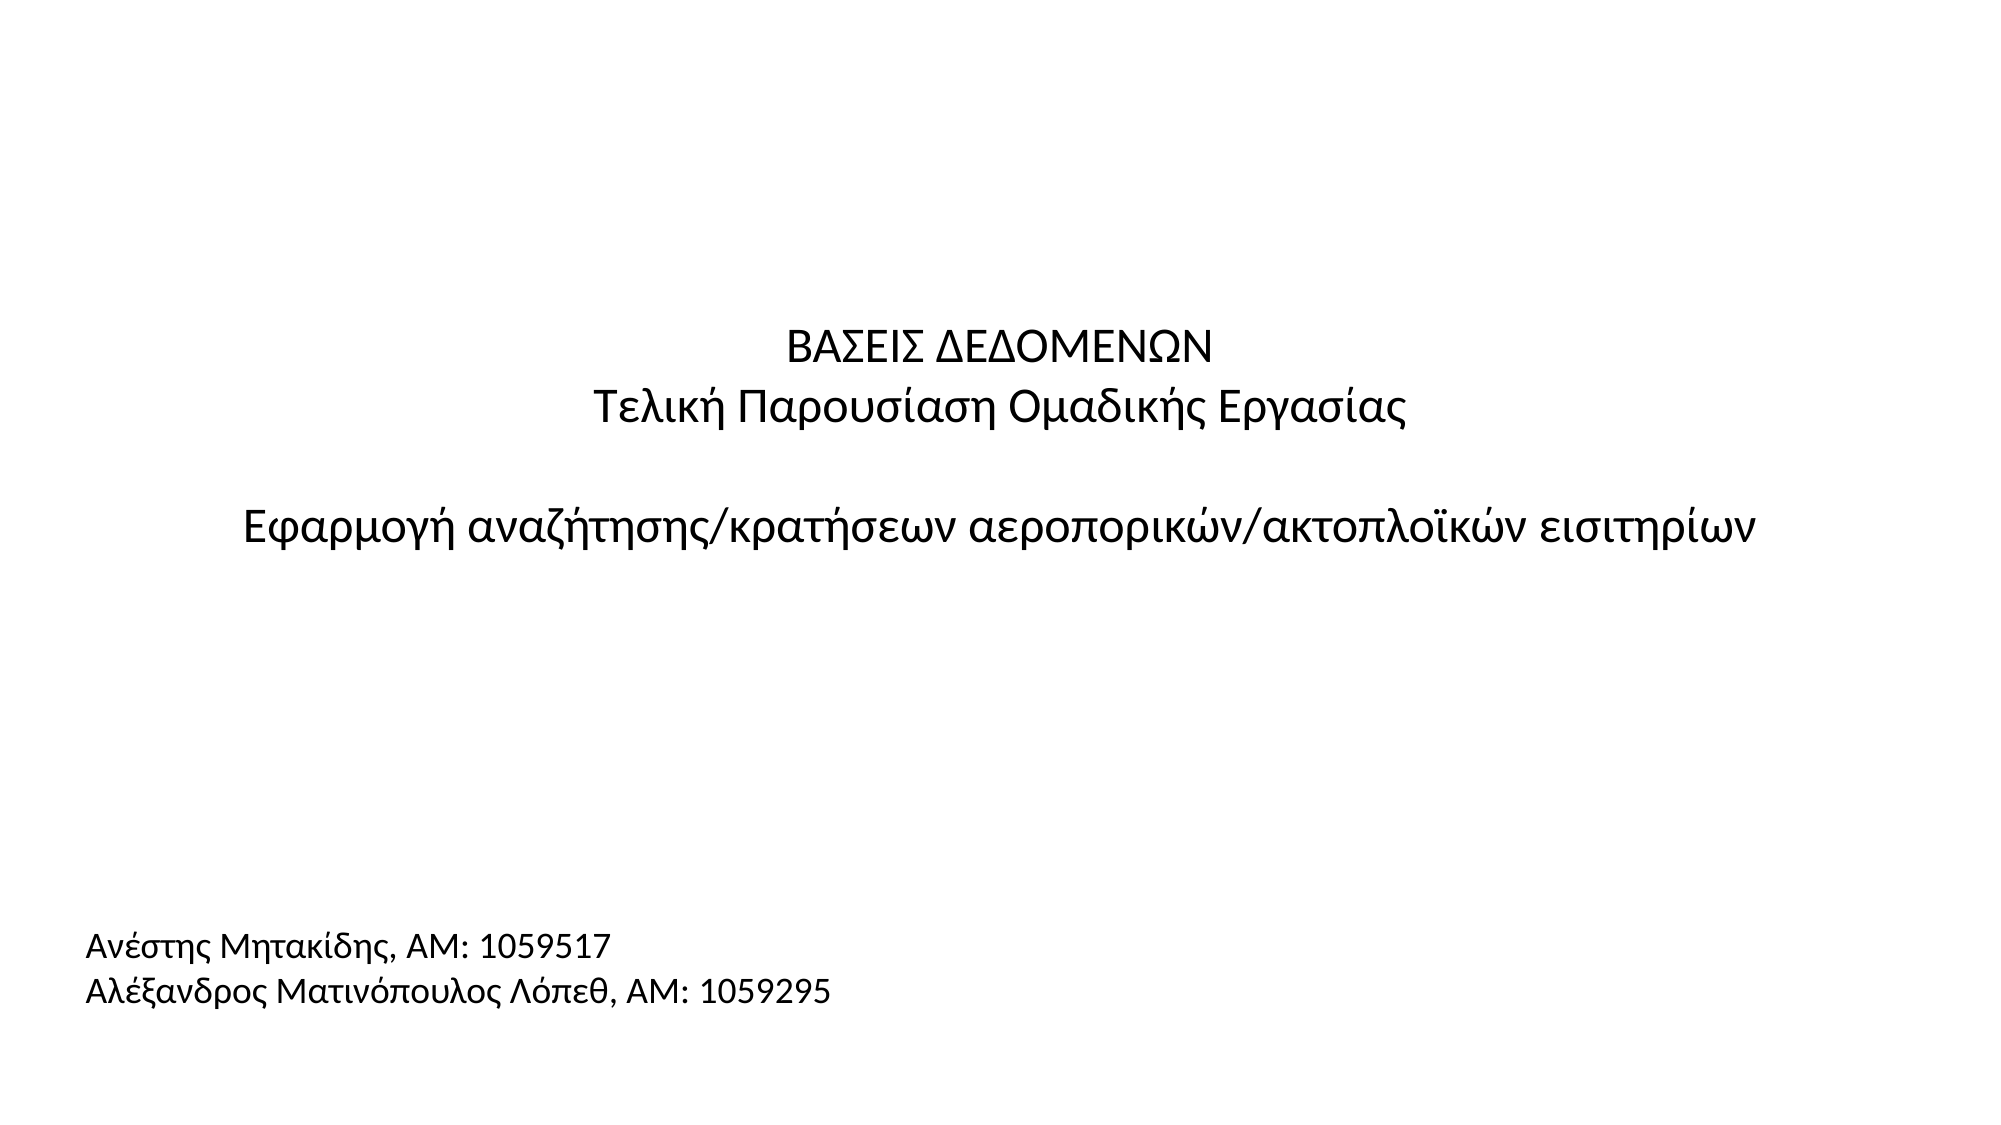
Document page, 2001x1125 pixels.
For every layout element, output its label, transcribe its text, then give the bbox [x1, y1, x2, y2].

text_box Ανέστης Μητακίδης, ΑΜ: 1059517 Αλέξανδρος Ματινόπουλος Λόπεθ, ΑΜ: 1059295 [70, 914, 1360, 1019]
text_box ΒΑΣΕΙΣ ΔΕΔΟΜΕΝΩΝ Τελική Παρουσίαση Ομαδικής Εργασίας Εφαρμογή αναζήτησης/κρατήσεων αεροπορικών/ακτοπλοϊκών εισιτηρίων [193, 304, 1807, 560]
